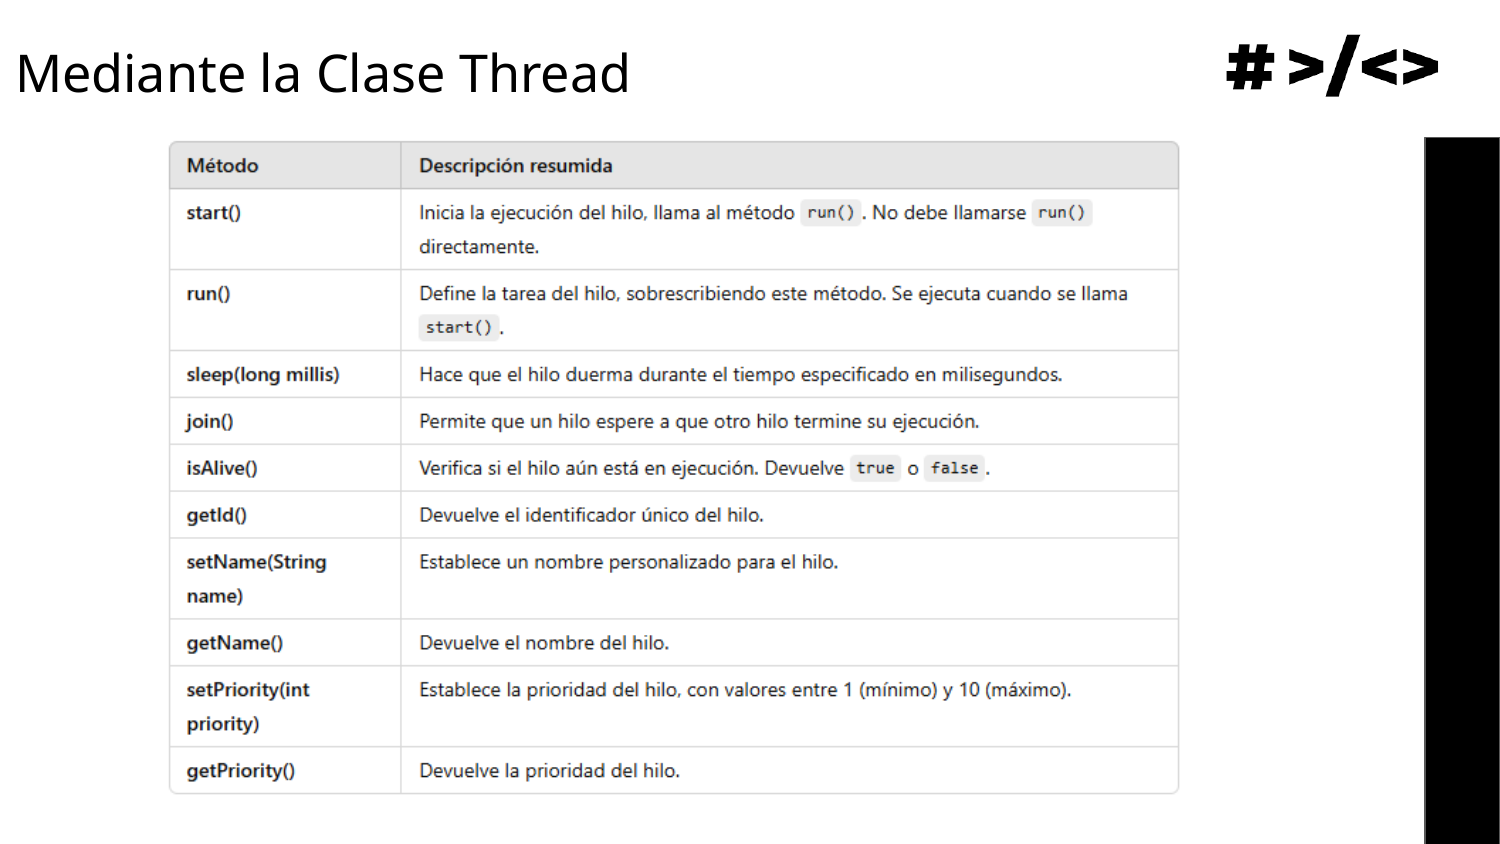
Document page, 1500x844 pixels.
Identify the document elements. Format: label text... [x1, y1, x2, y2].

text_box [1424, 137, 1500, 844]
text_box [0, 137, 1227, 844]
text_box Mediante la Clase Thread [0, 24, 1199, 125]
picture [1199, 16, 1463, 117]
picture [161, 137, 1188, 804]
